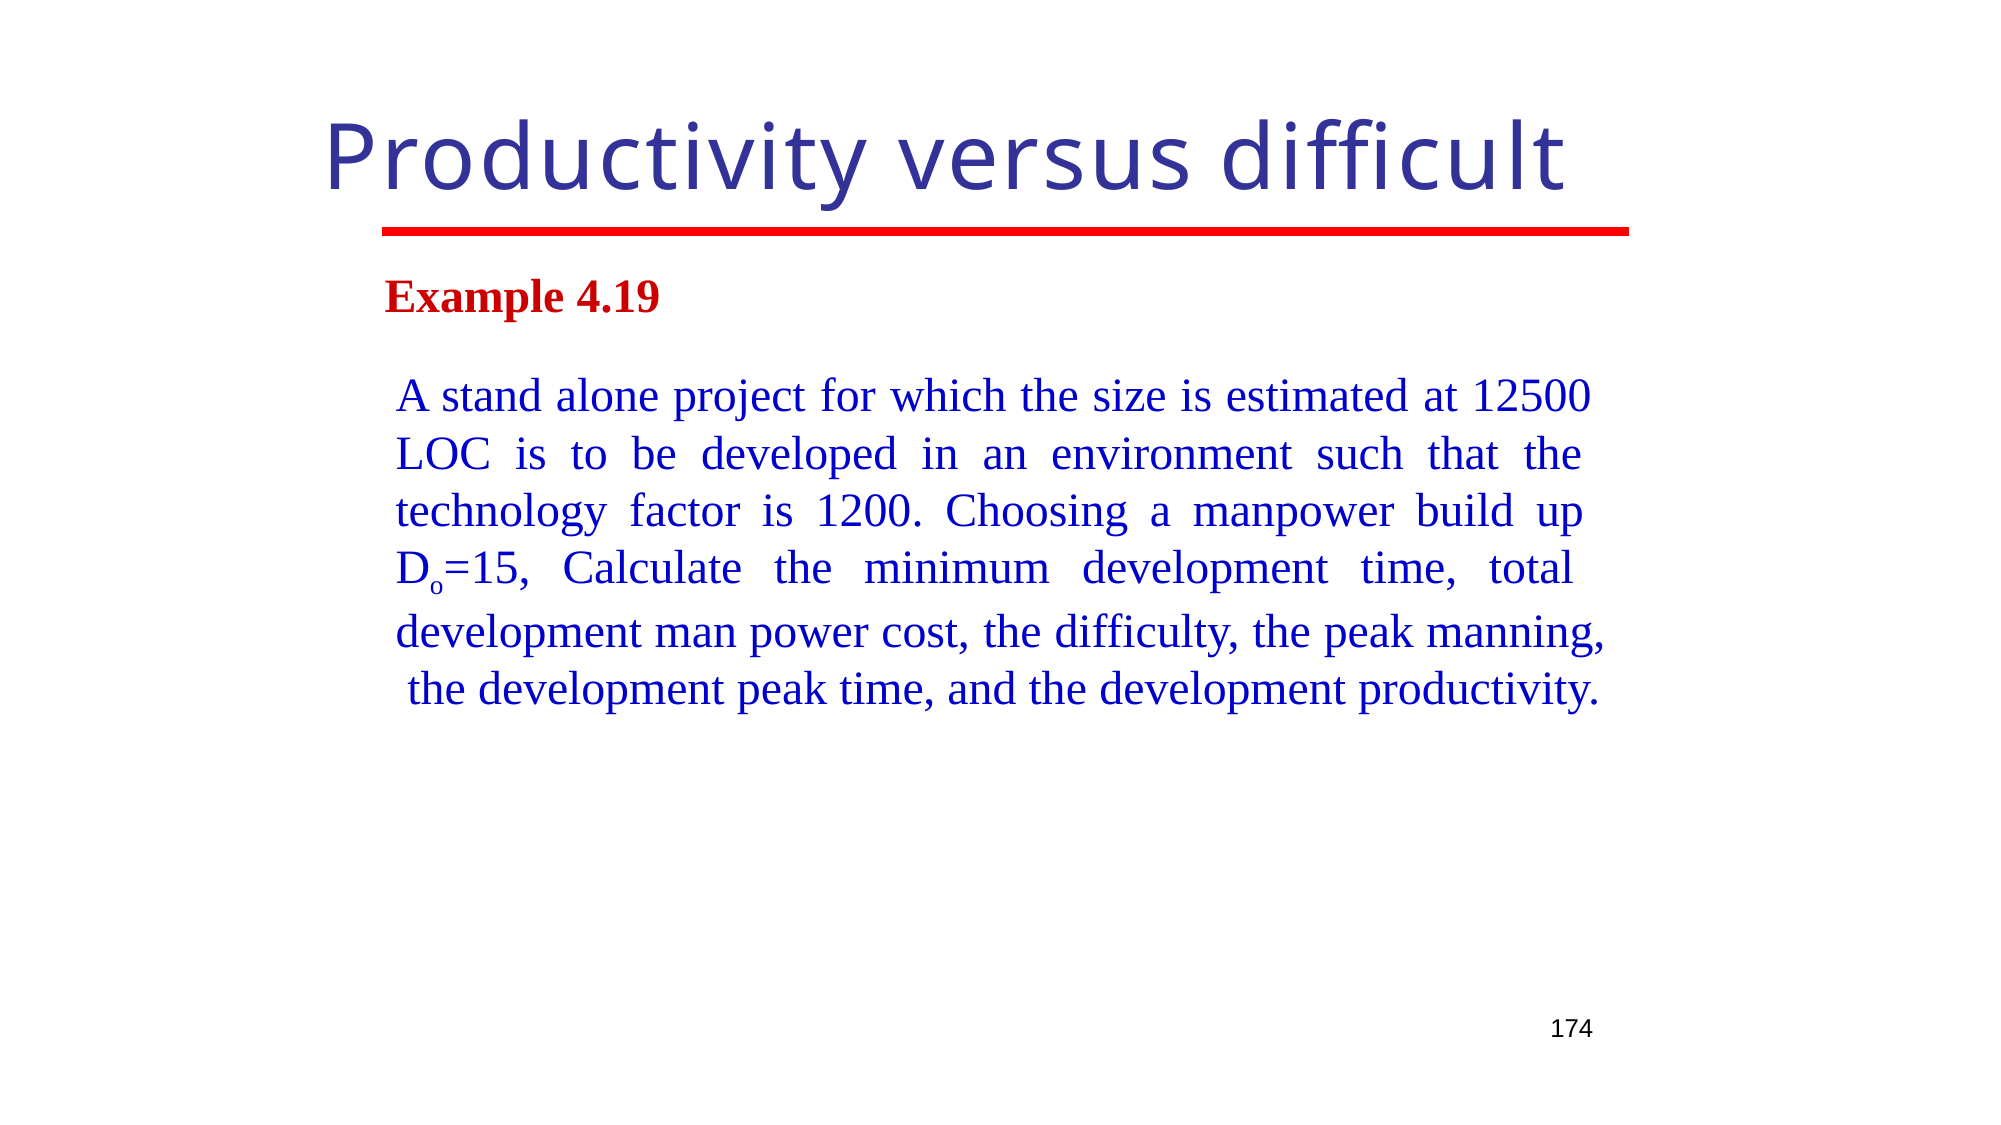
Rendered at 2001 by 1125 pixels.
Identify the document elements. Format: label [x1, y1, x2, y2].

text_box [1546, 1016, 1598, 1044]
title [321, 56, 1866, 247]
text_box [375, 263, 1614, 715]
